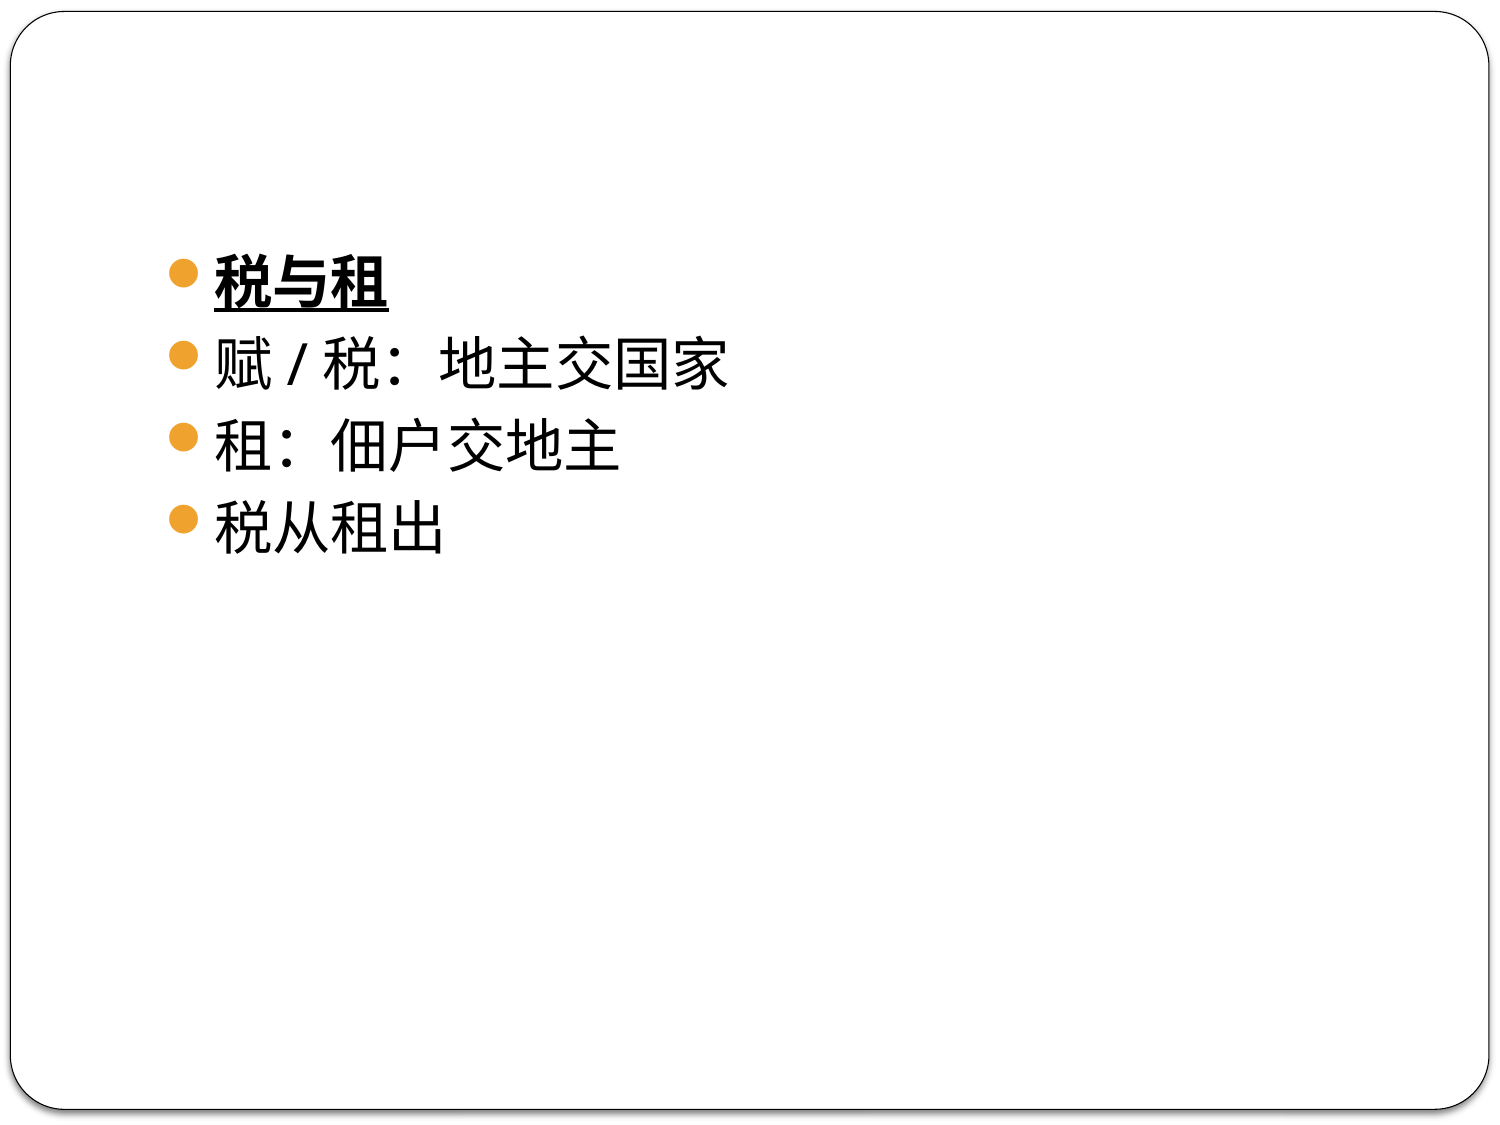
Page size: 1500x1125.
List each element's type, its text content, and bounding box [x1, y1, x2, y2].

list 税与租 赋/税：地主交国家 租：佃户交地主 税从租出 [149, 237, 1426, 988]
